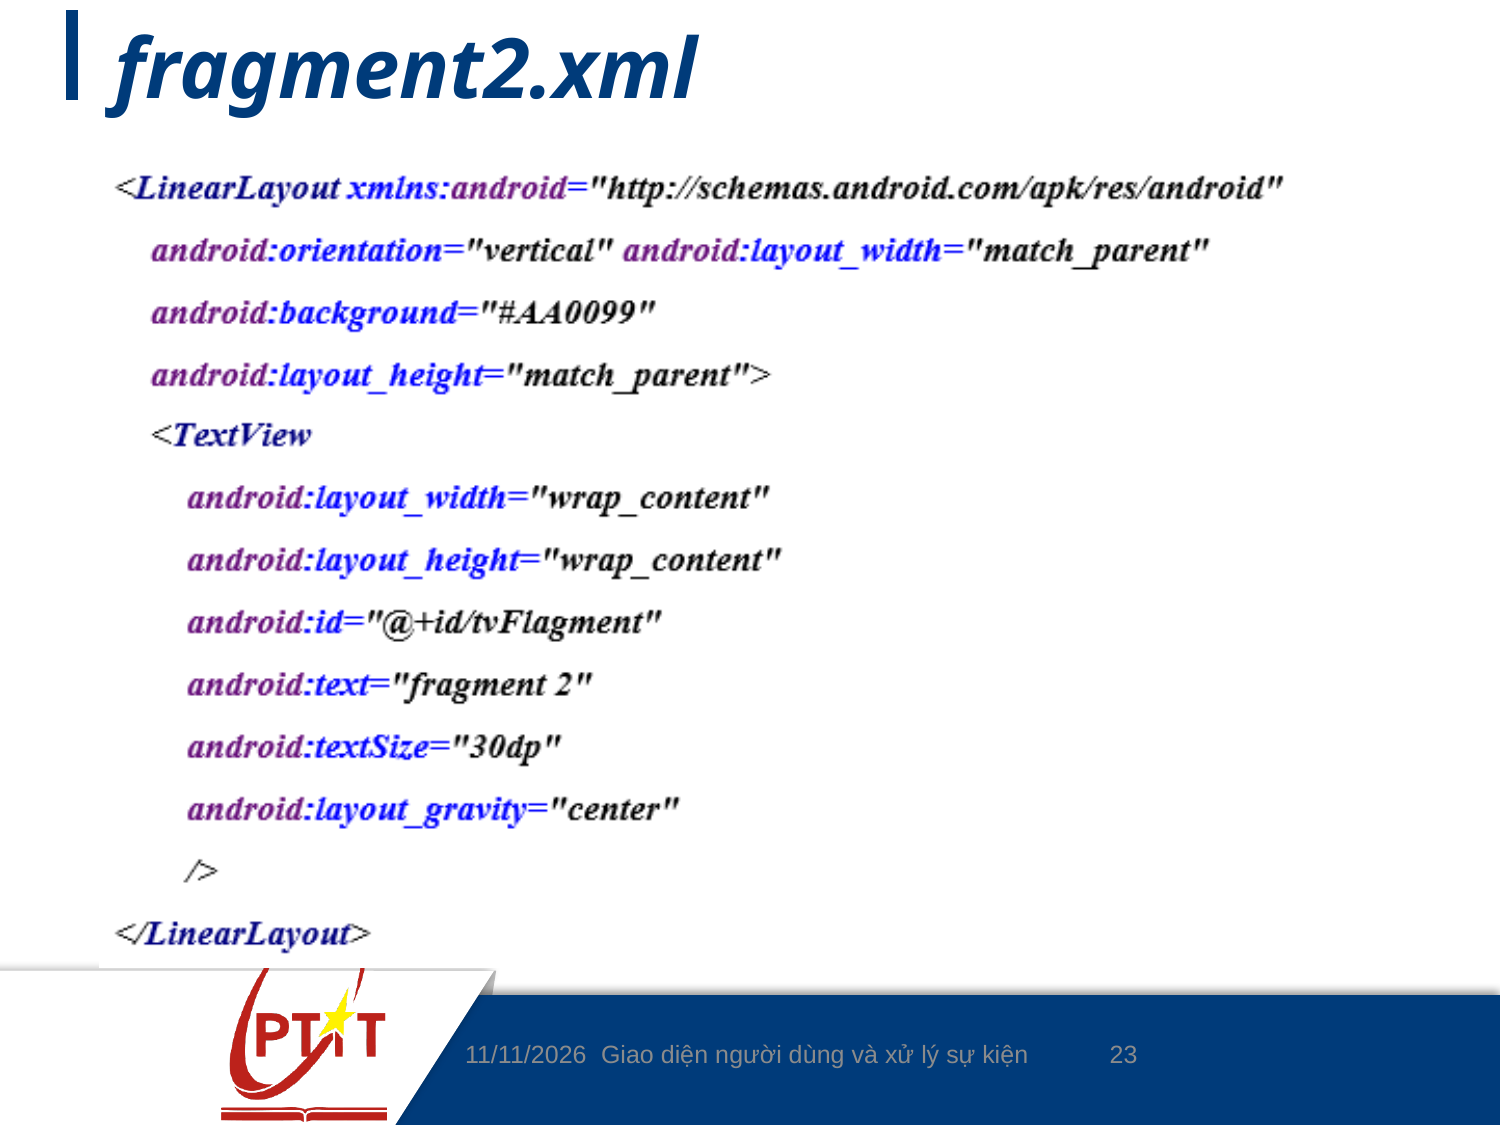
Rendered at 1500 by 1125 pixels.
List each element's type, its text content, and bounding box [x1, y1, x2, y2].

footer Giao diện người dùng và xử lý sự kiện [561, 1023, 815, 1084]
picture [99, 162, 1300, 1122]
title fragment2.xml [99, 5, 1394, 138]
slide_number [450, 1023, 561, 1084]
slide_number 23 [815, 1023, 1153, 1084]
